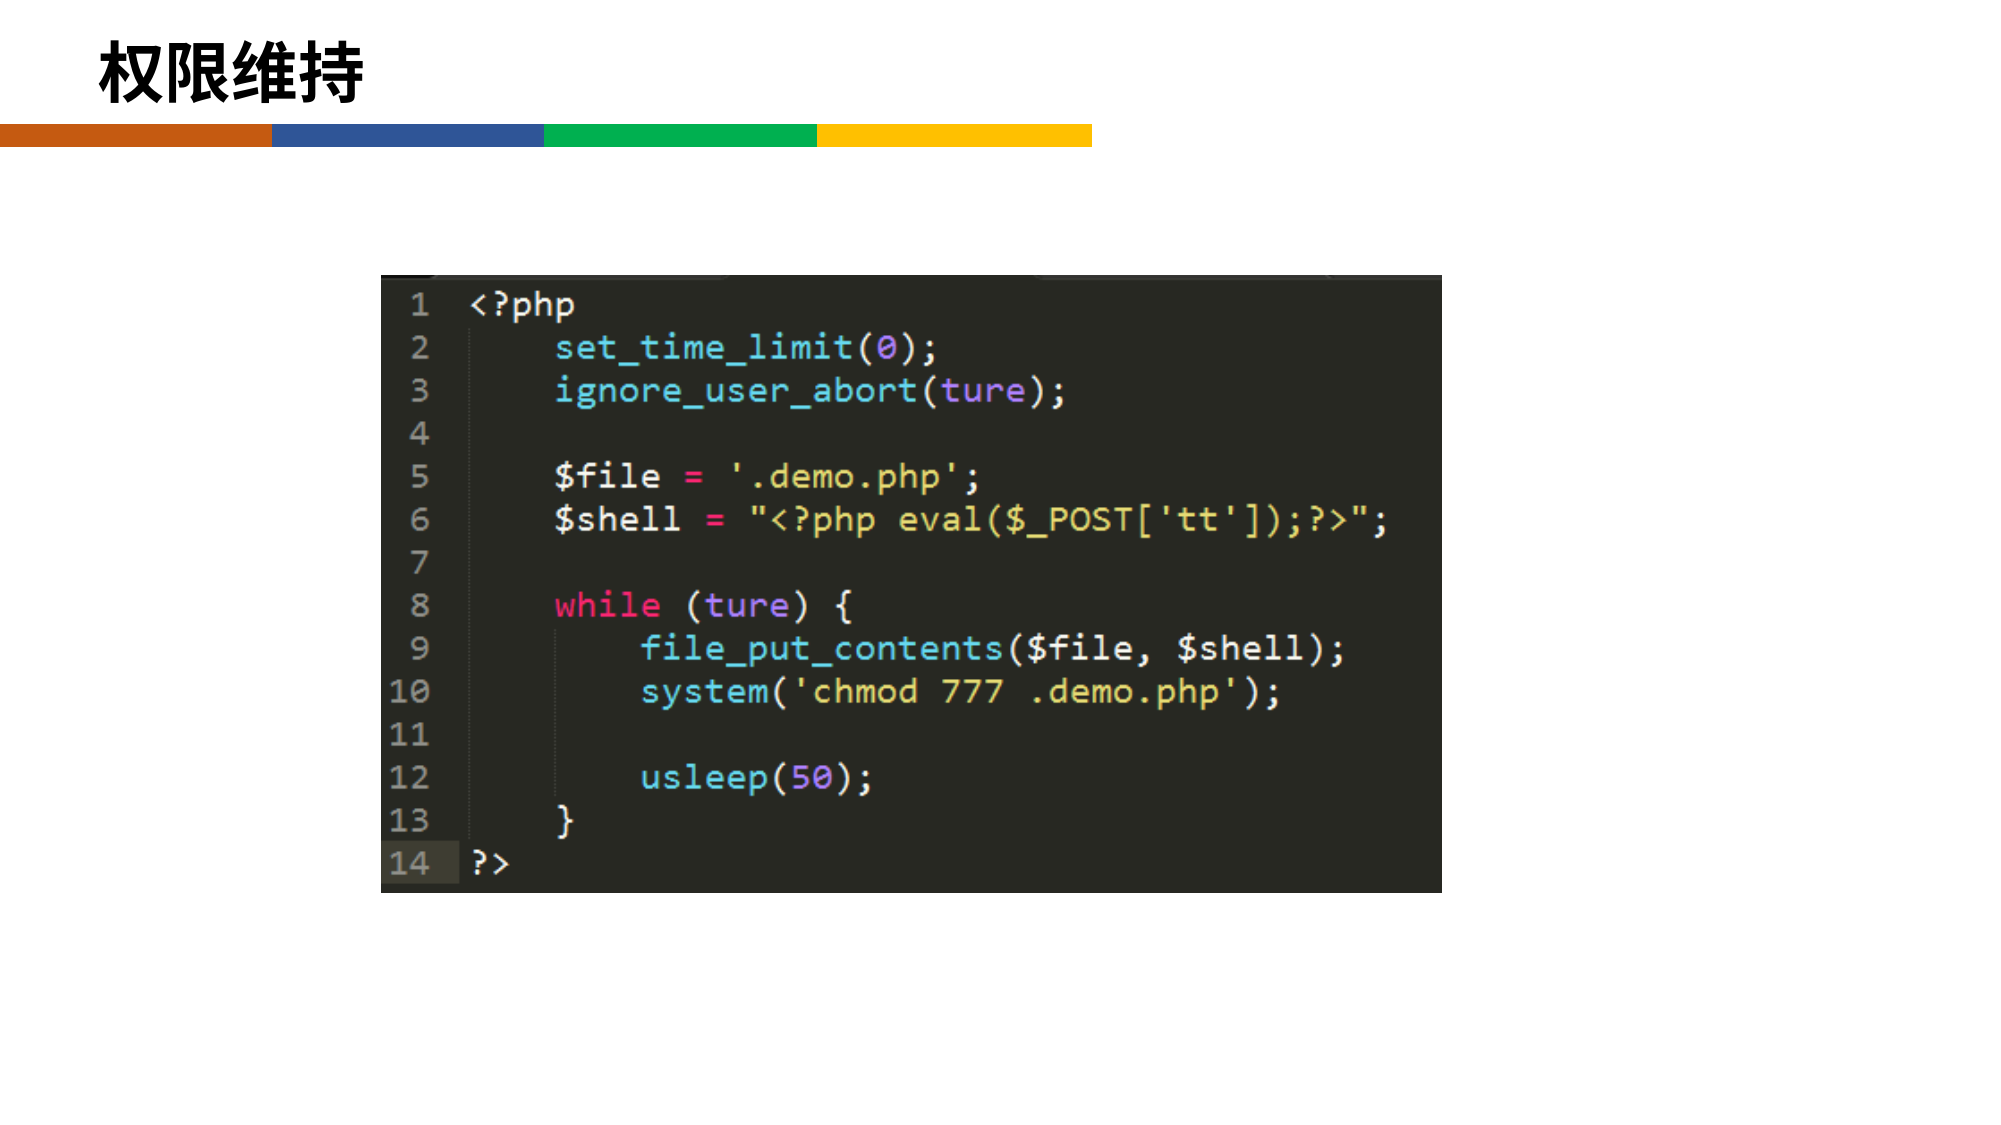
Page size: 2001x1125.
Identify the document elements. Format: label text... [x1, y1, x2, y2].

text_box 权限维持 [83, 32, 998, 106]
picture [381, 275, 1442, 893]
